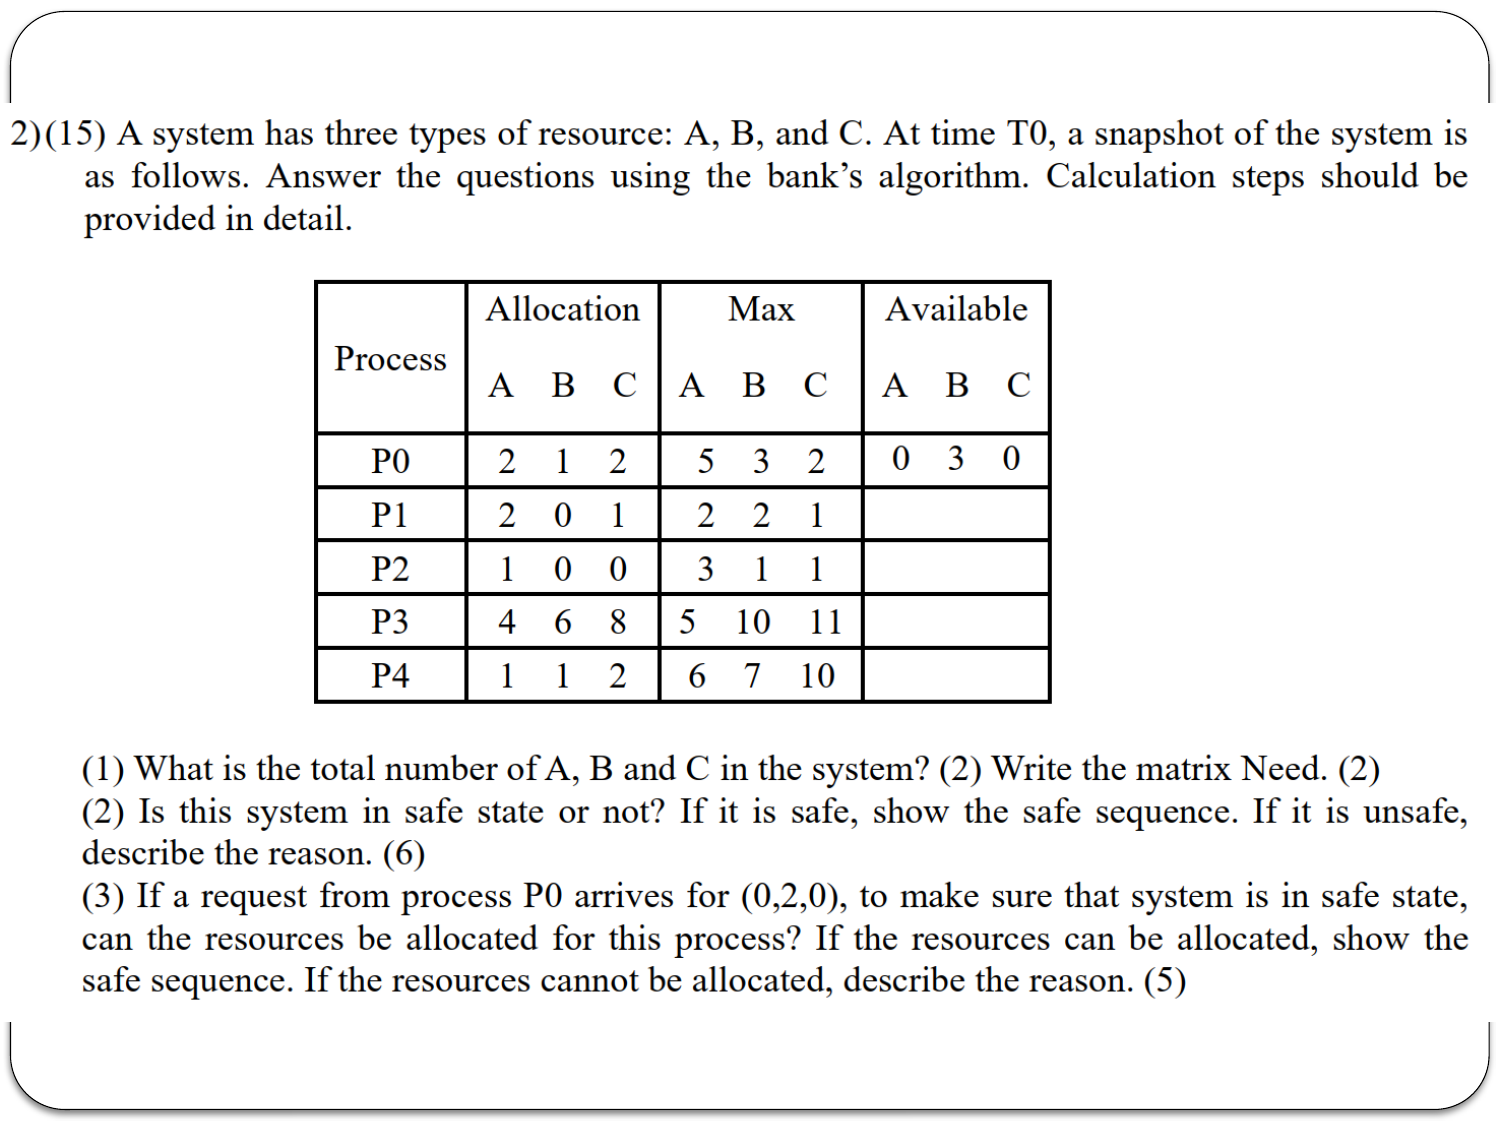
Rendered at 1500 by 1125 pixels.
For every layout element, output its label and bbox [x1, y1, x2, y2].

picture [0, 102, 1500, 1023]
